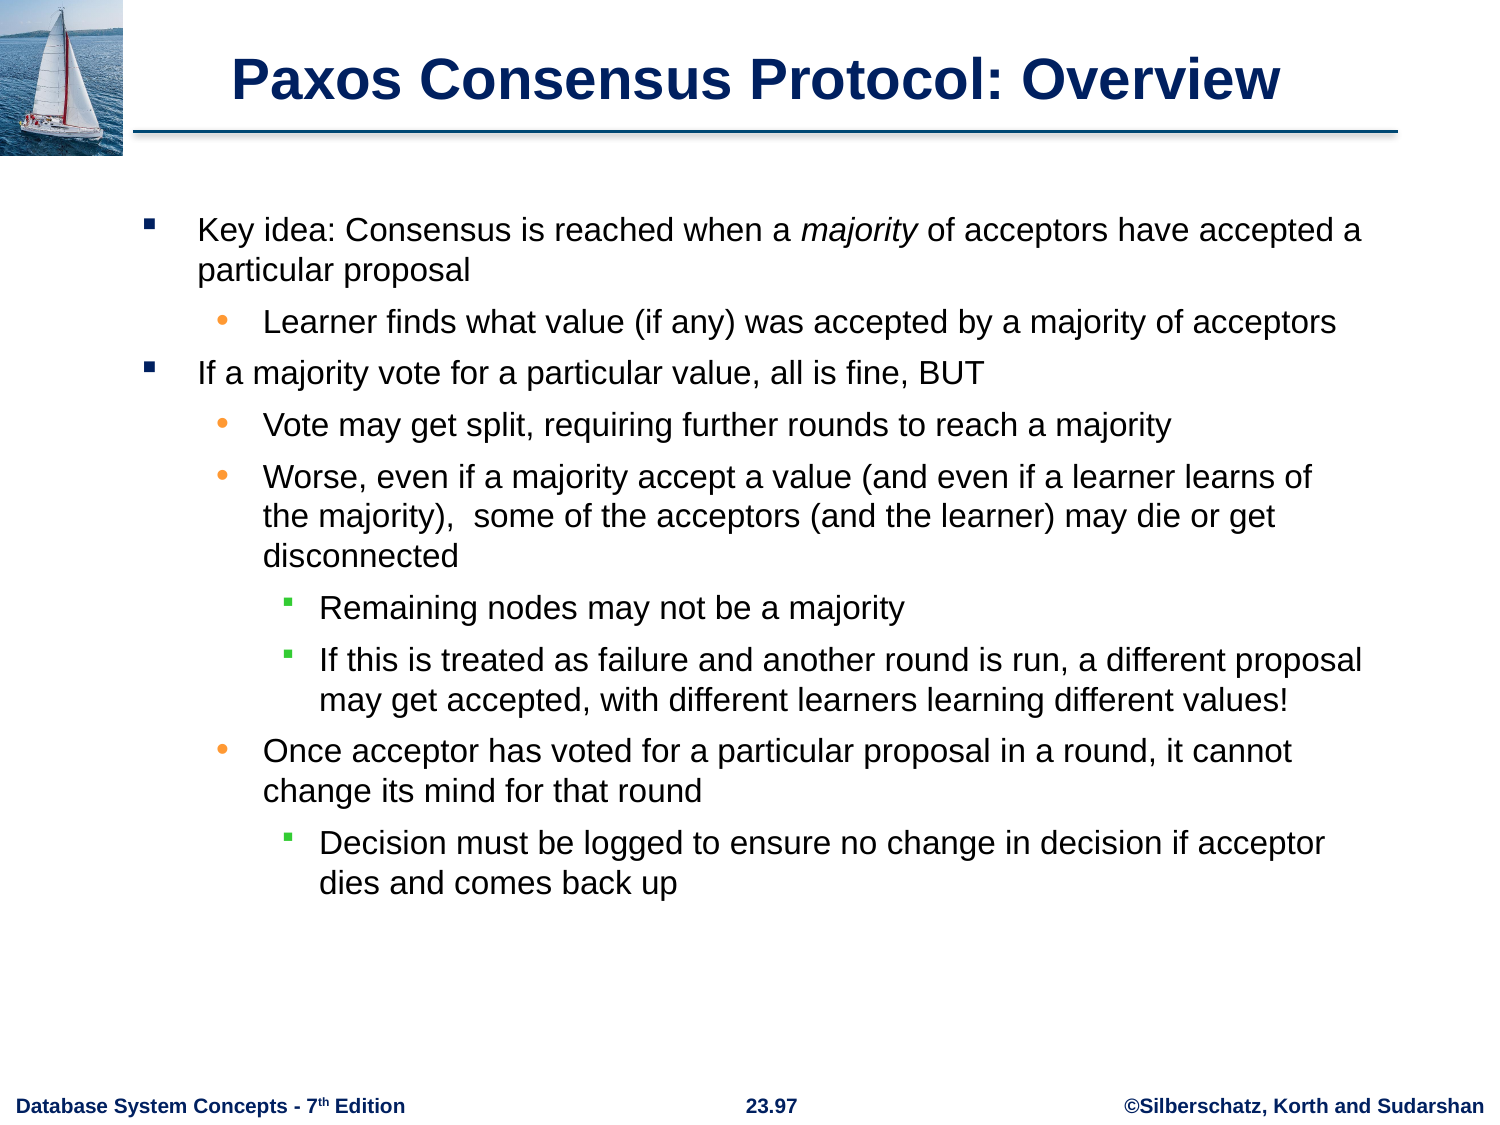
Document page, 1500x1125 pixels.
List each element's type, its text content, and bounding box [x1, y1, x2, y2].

picture [0, 0, 123, 156]
list Key idea: Consensus is reached when a majority of acceptors have accepted a particular proposal Learner finds what value (if any) was accepted by a majority of acceptors If a majority vote for a particular value, all is fine, BUT Vote may get split, requiring further rounds to reach a majority Worse, even if a majority accept a value (and even if a learner learns of the majority), some of the acceptors (and the learner) may die or get disconnected Remaining nodes may not be a majority If this is treated as failure and another round is run, a different proposal may get accepted, with different learners learning different values! Once acceptor has voted for a particular proposal in a round, it cannot change its mind for that round Decision must be logged to ensure no change in decision if acceptor dies and comes back up [126, 200, 1384, 988]
title Paxos Consensus Protocol: Overview [125, 18, 1388, 120]
